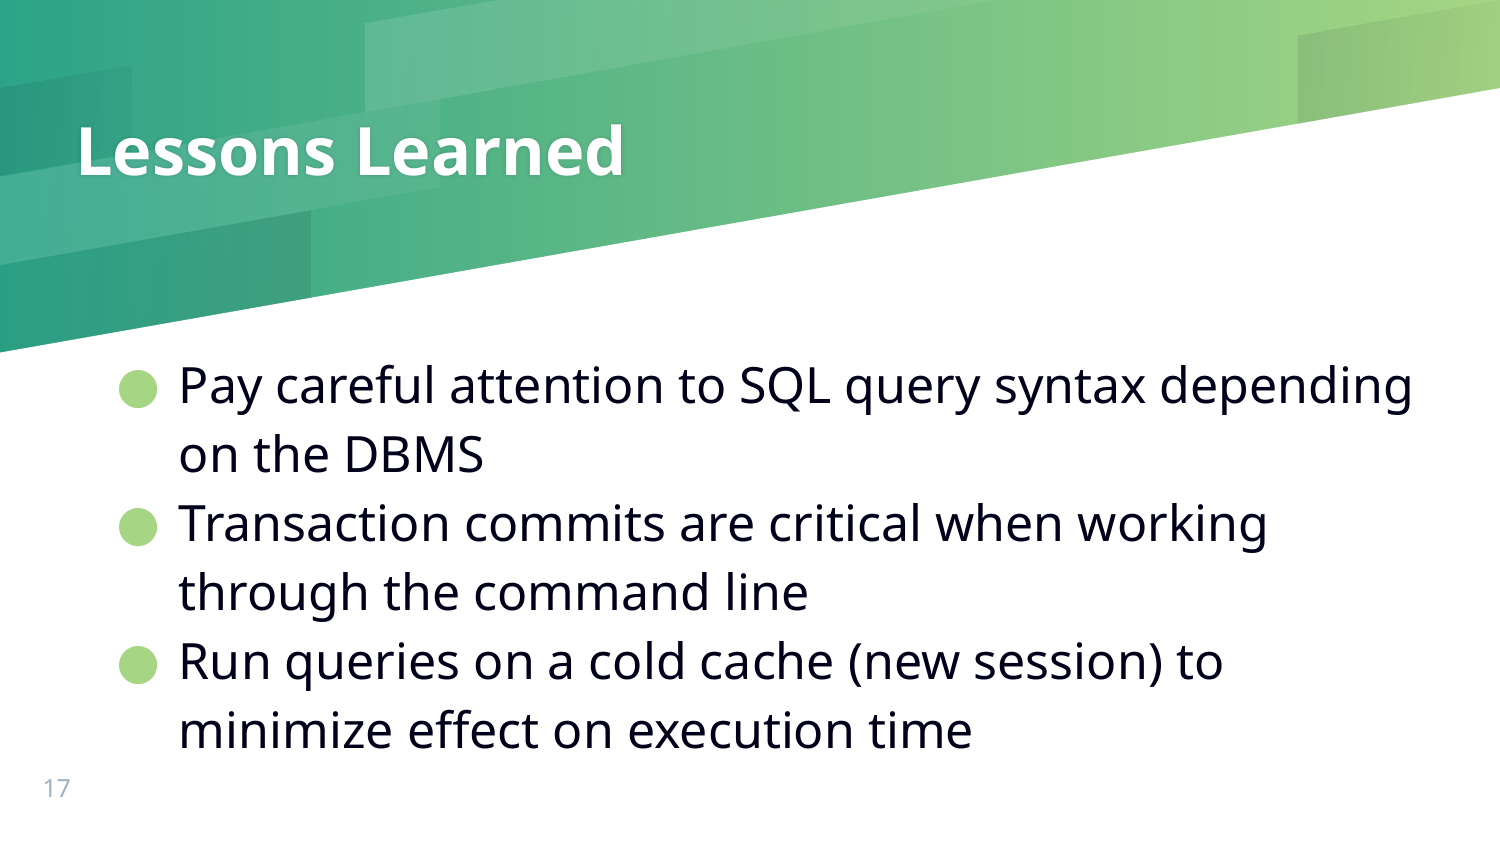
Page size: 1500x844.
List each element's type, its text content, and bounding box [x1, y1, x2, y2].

slide_number ‹#› [42, 766, 122, 807]
list Pay careful attention to SQL query syntax depending on the DBMS Transaction commits are critical when working through the command line Run queries on a cold cache (new session) to minimize effect on execution time [103, 344, 1425, 767]
title Lessons Learned [75, 0, 975, 298]
